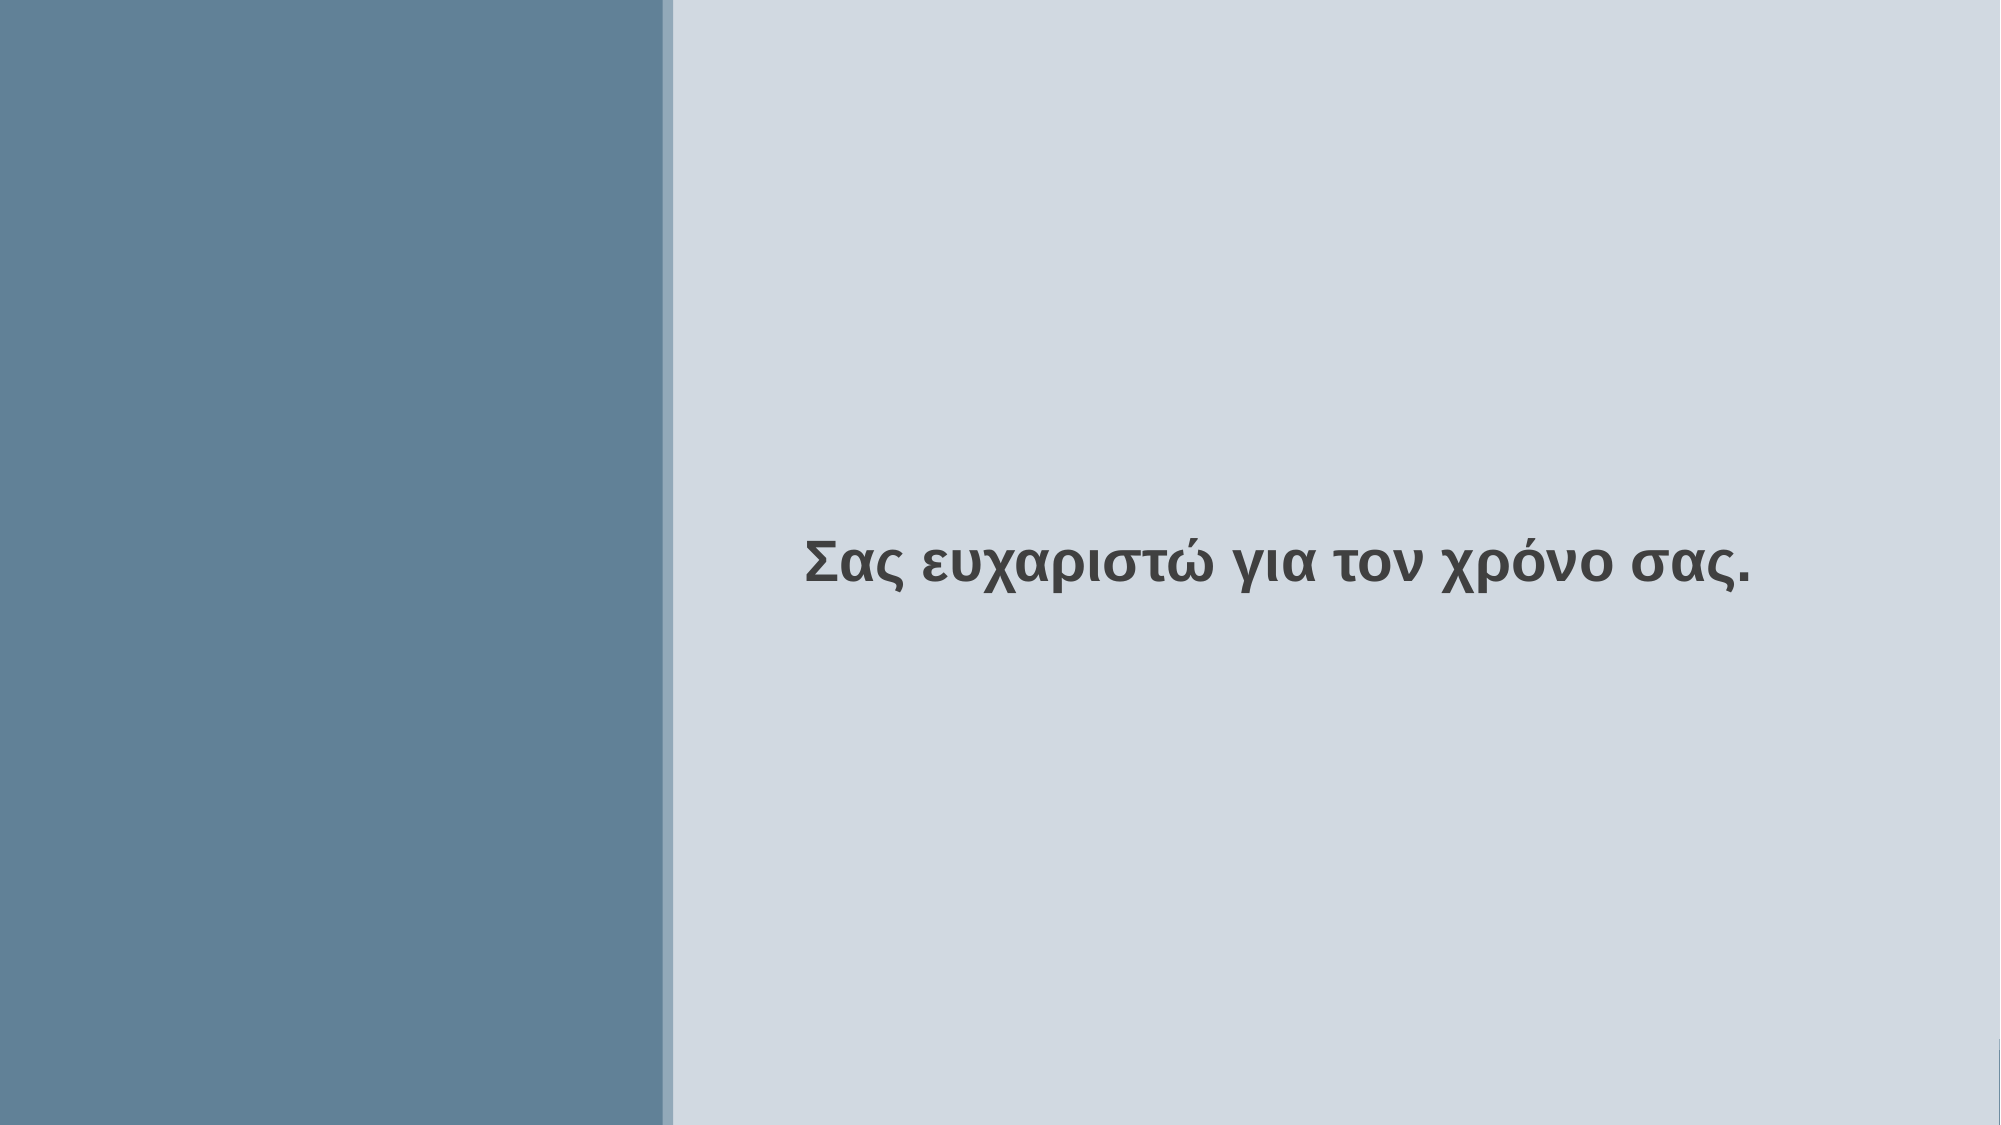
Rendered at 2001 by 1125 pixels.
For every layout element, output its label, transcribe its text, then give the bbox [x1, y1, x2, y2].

text_box [661, 0, 674, 1125]
text_box [674, 0, 2000, 1125]
list Σας ευχαριστώ για τον χρόνο σας. [777, 99, 1830, 1026]
text_box [0, 0, 661, 1125]
